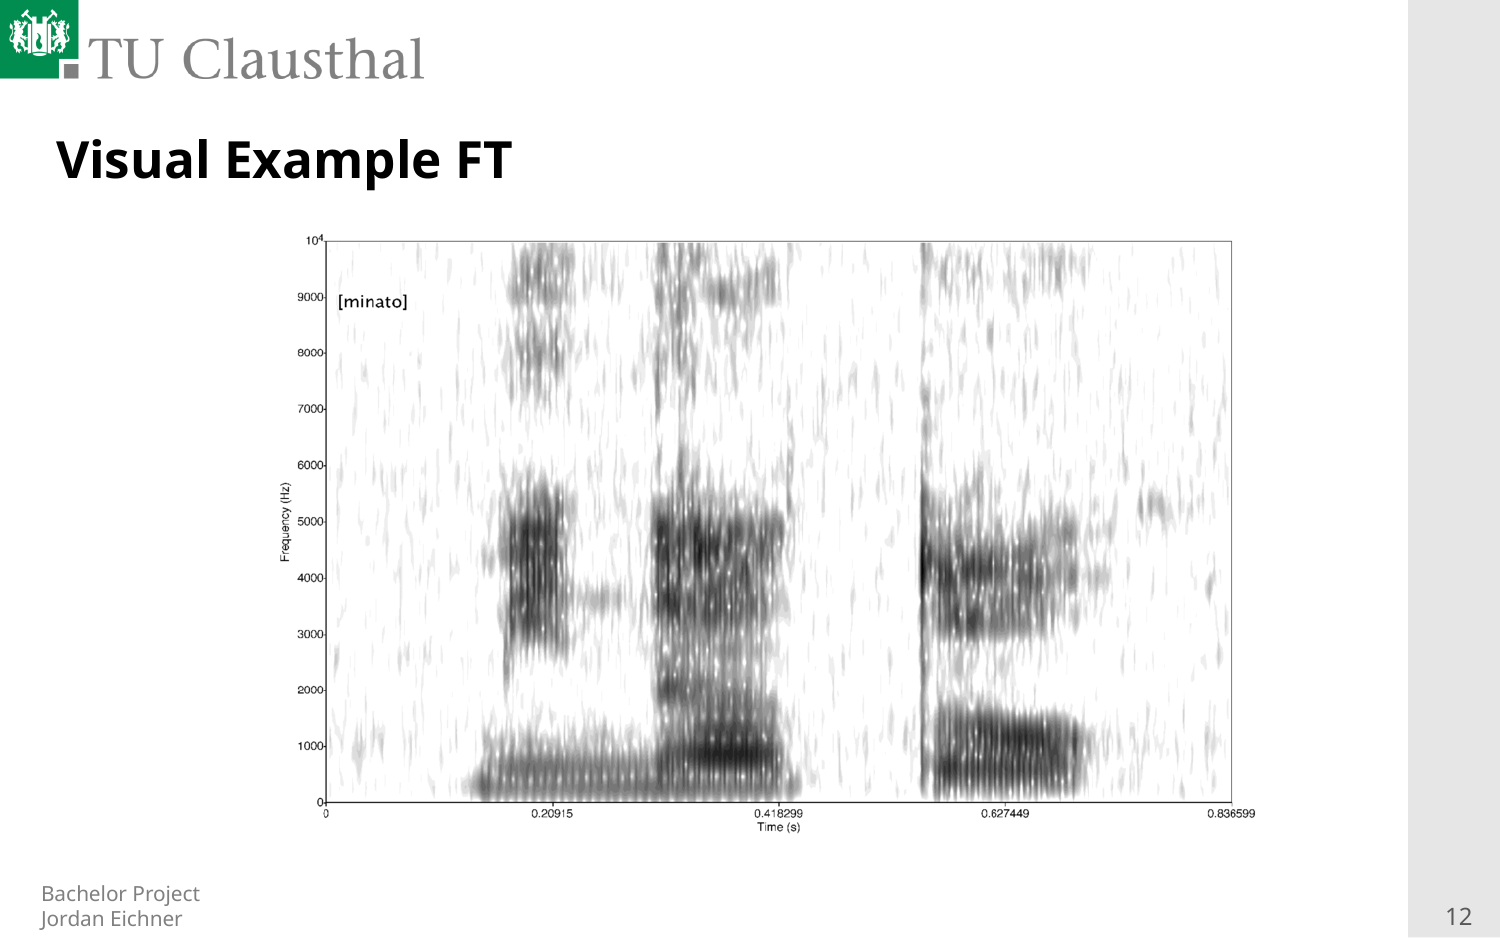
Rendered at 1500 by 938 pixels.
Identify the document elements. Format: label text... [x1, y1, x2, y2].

title Visual Example FT [41, 120, 1388, 198]
picture [0, 0, 424, 79]
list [277, 208, 1280, 836]
